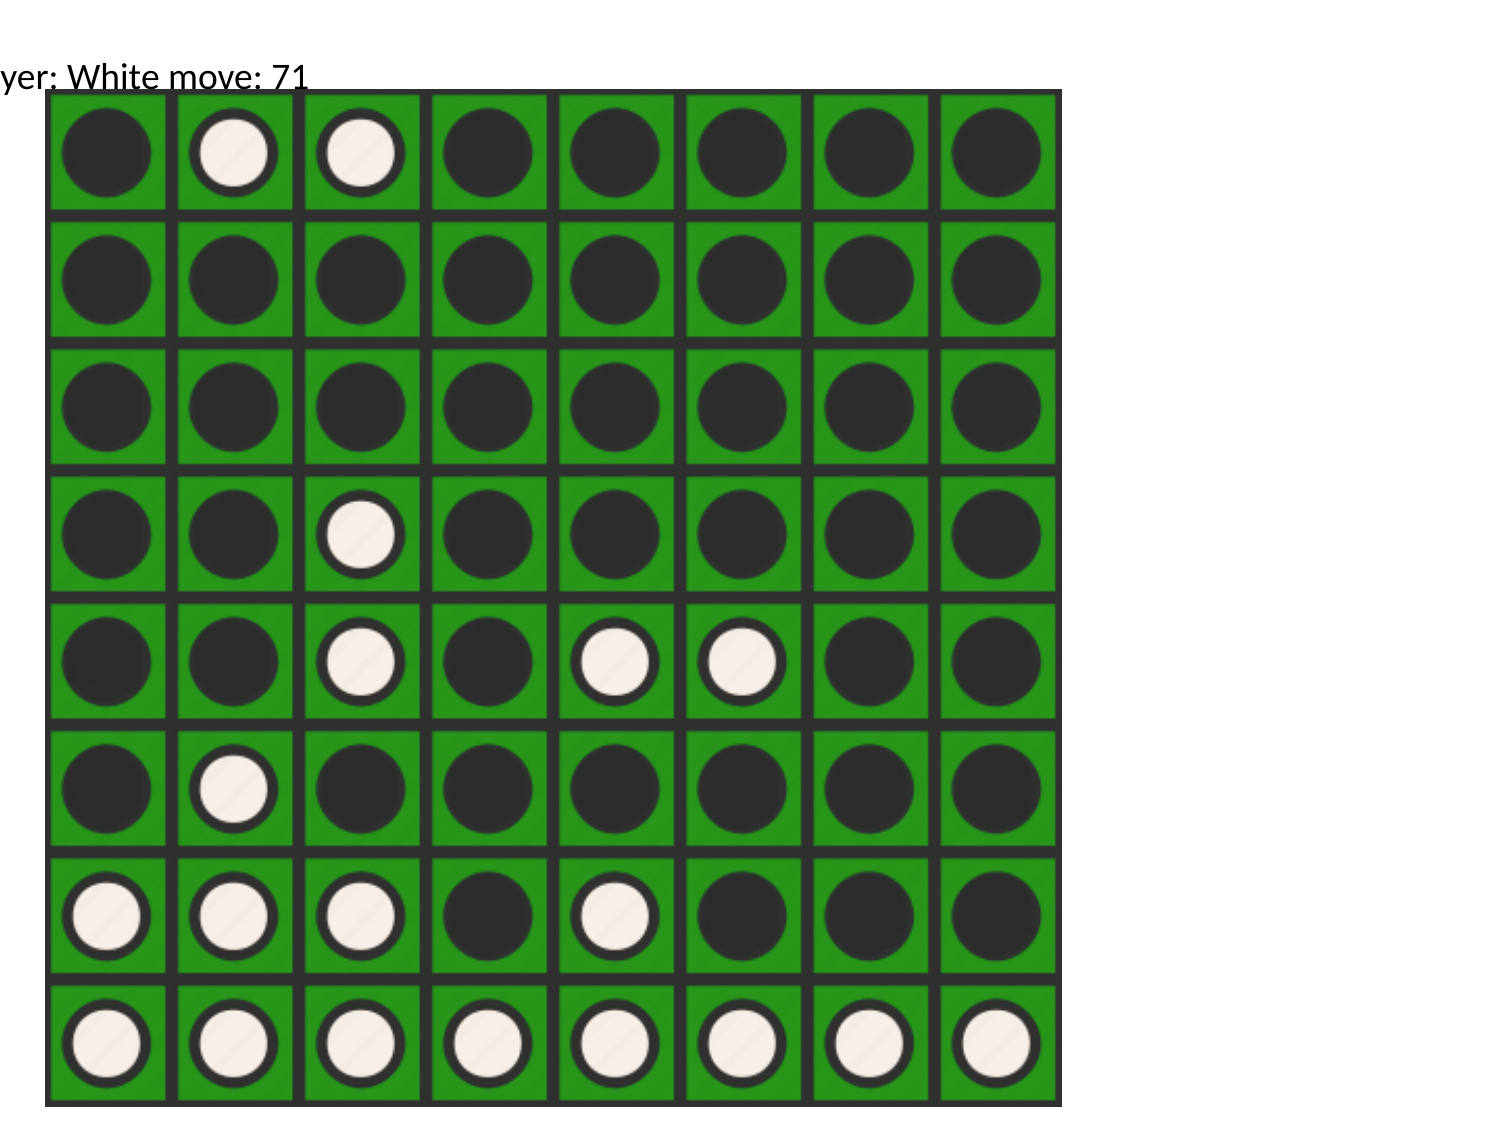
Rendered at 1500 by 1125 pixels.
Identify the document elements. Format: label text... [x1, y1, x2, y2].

text_box turn: 60 player: White move: 71 [0, 44, 325, 105]
picture [44, 89, 1062, 1107]
